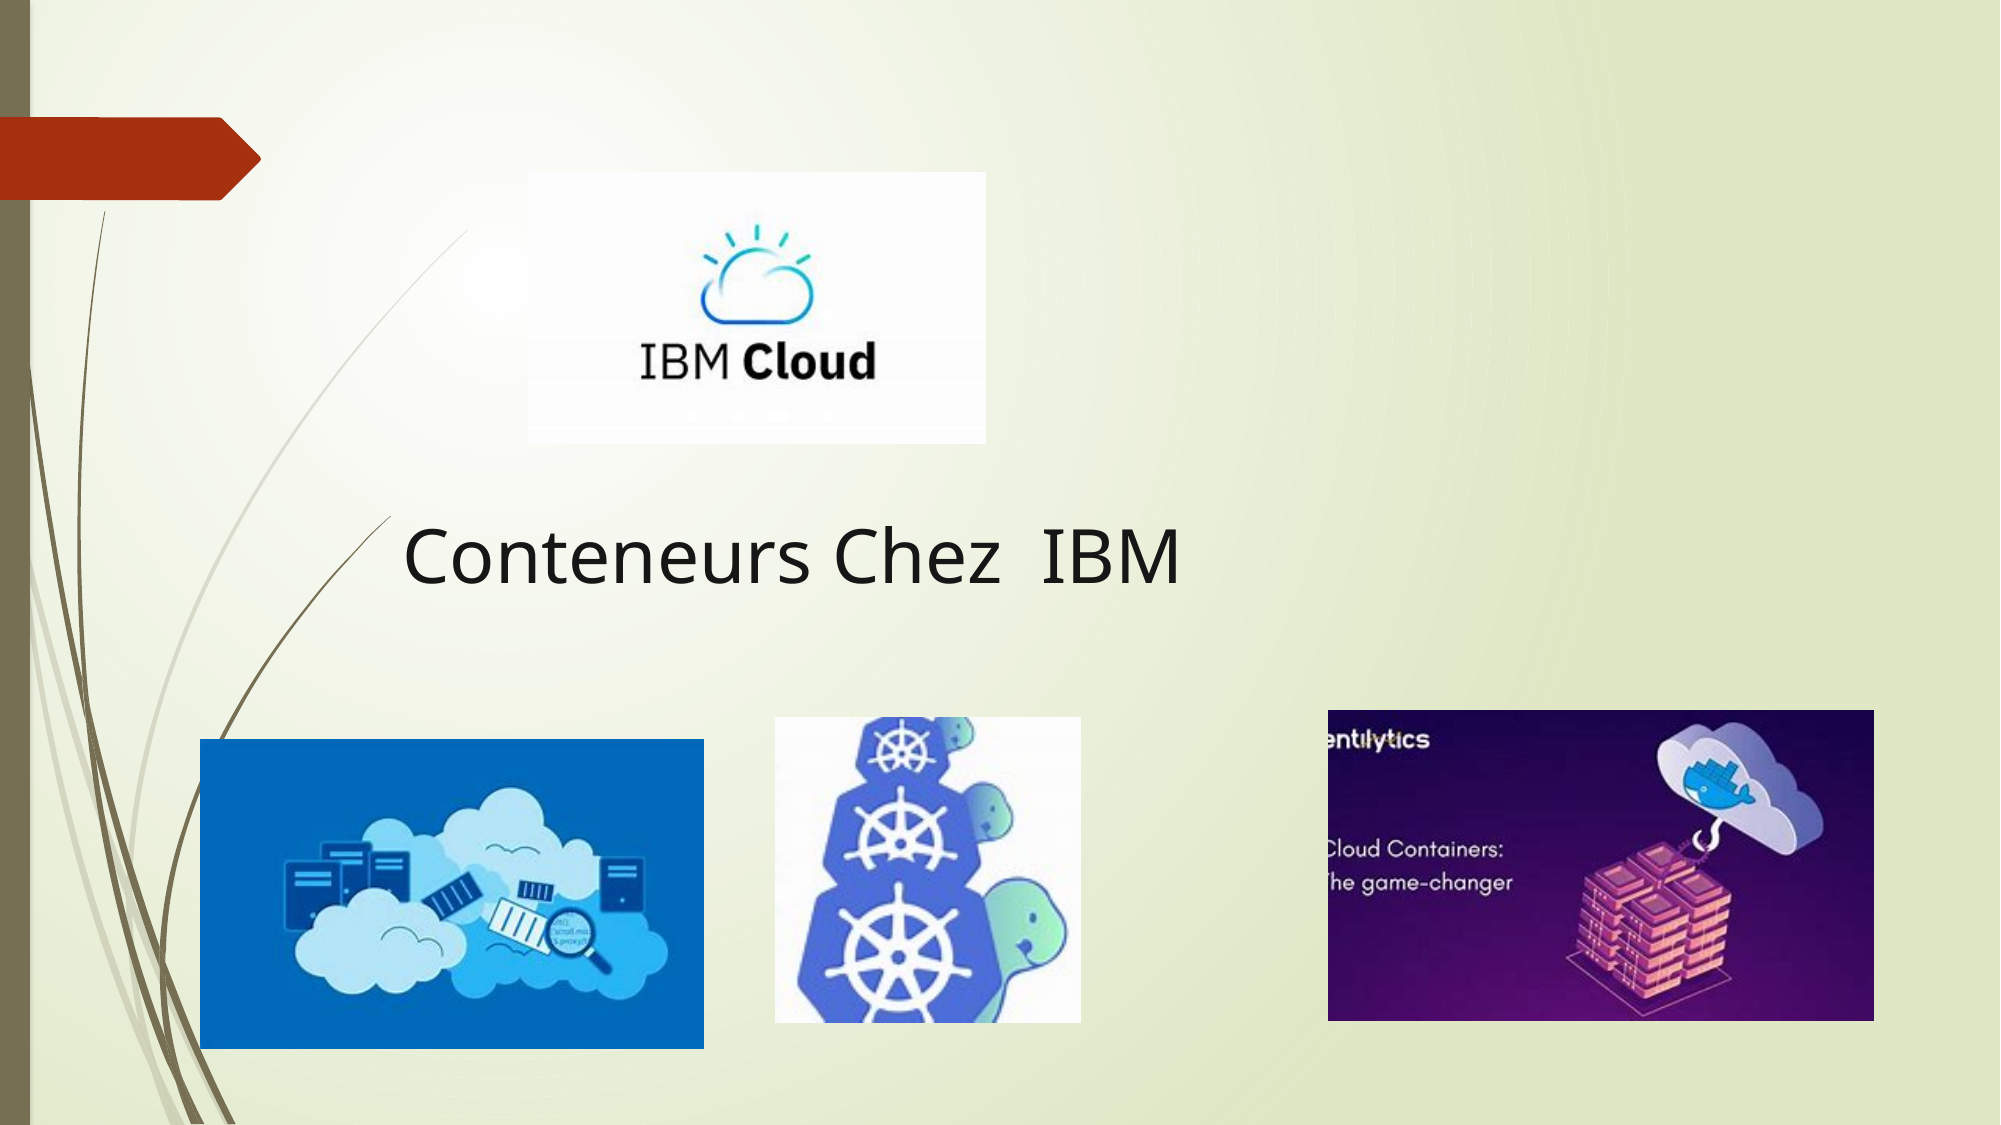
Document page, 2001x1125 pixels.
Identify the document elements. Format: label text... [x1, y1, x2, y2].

title Conteneurs Chez IBM [387, 500, 1850, 625]
picture [774, 717, 1081, 1023]
picture [199, 739, 704, 1049]
picture [528, 172, 986, 444]
picture [1327, 710, 1874, 1021]
